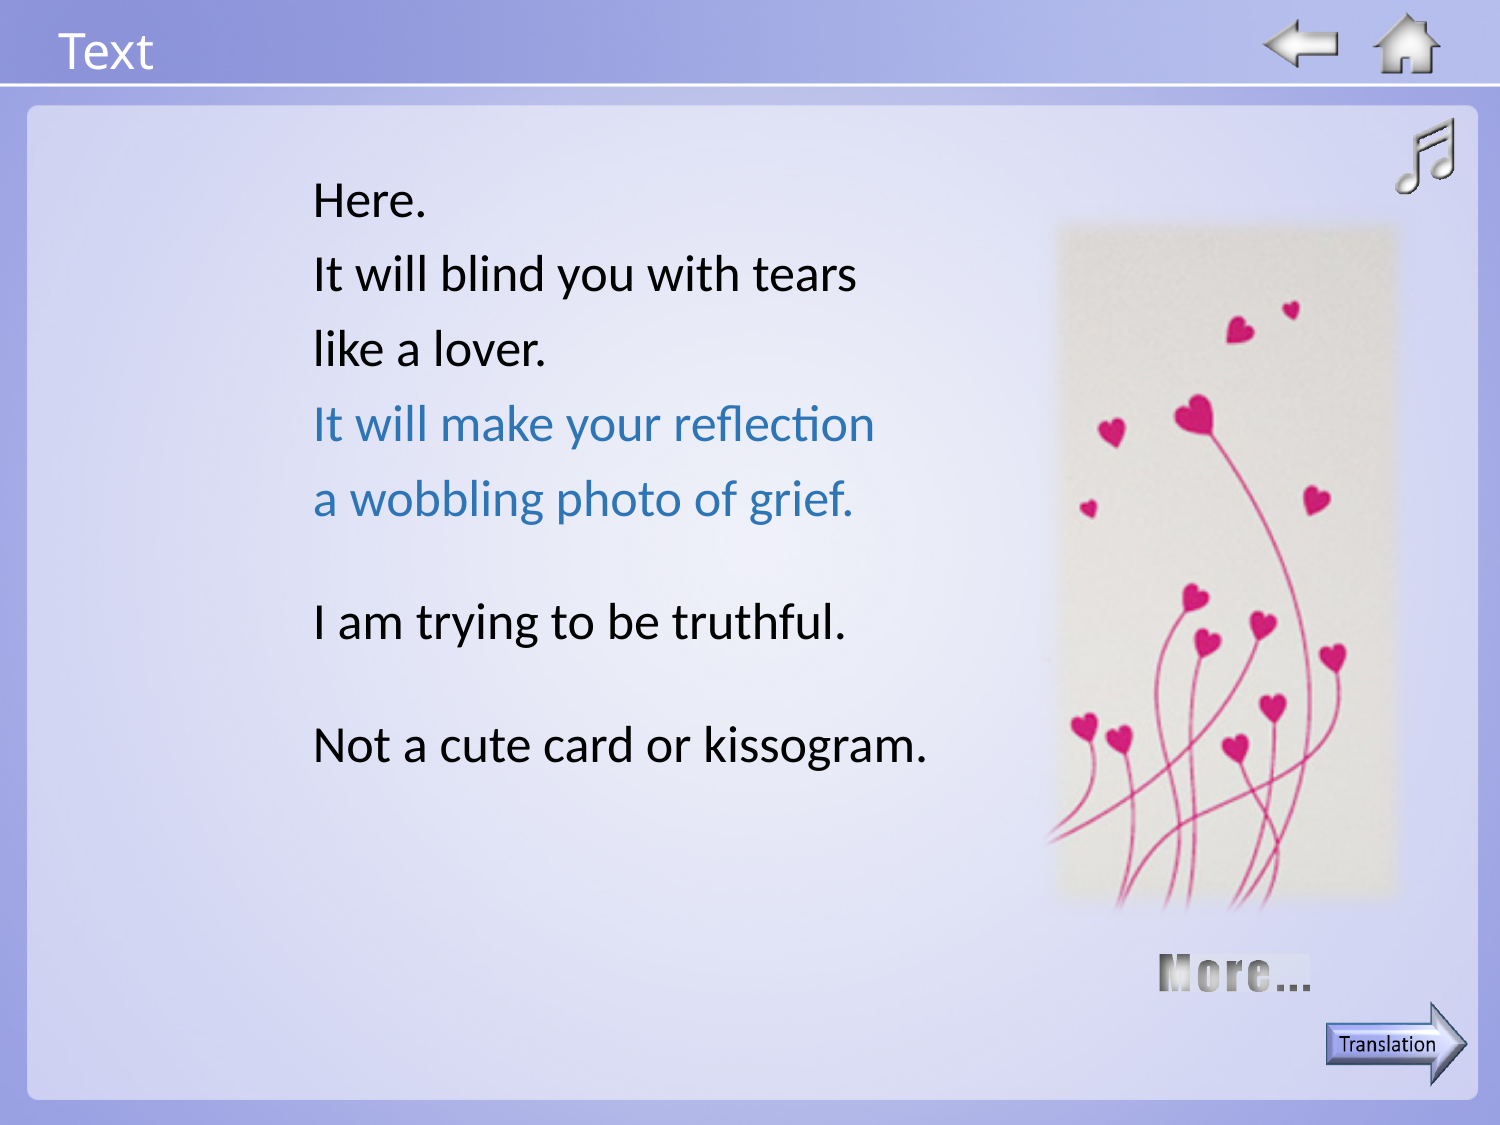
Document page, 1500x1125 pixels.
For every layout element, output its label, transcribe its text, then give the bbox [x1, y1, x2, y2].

text_box Text [43, 11, 170, 87]
list Here. It will blind you with tears like a lover. It will make your reflection a wobbling photo of grief. I am trying to be truthful. Not a cute card or kissogram. [297, 144, 1296, 1078]
picture [0, 0, 1500, 1125]
